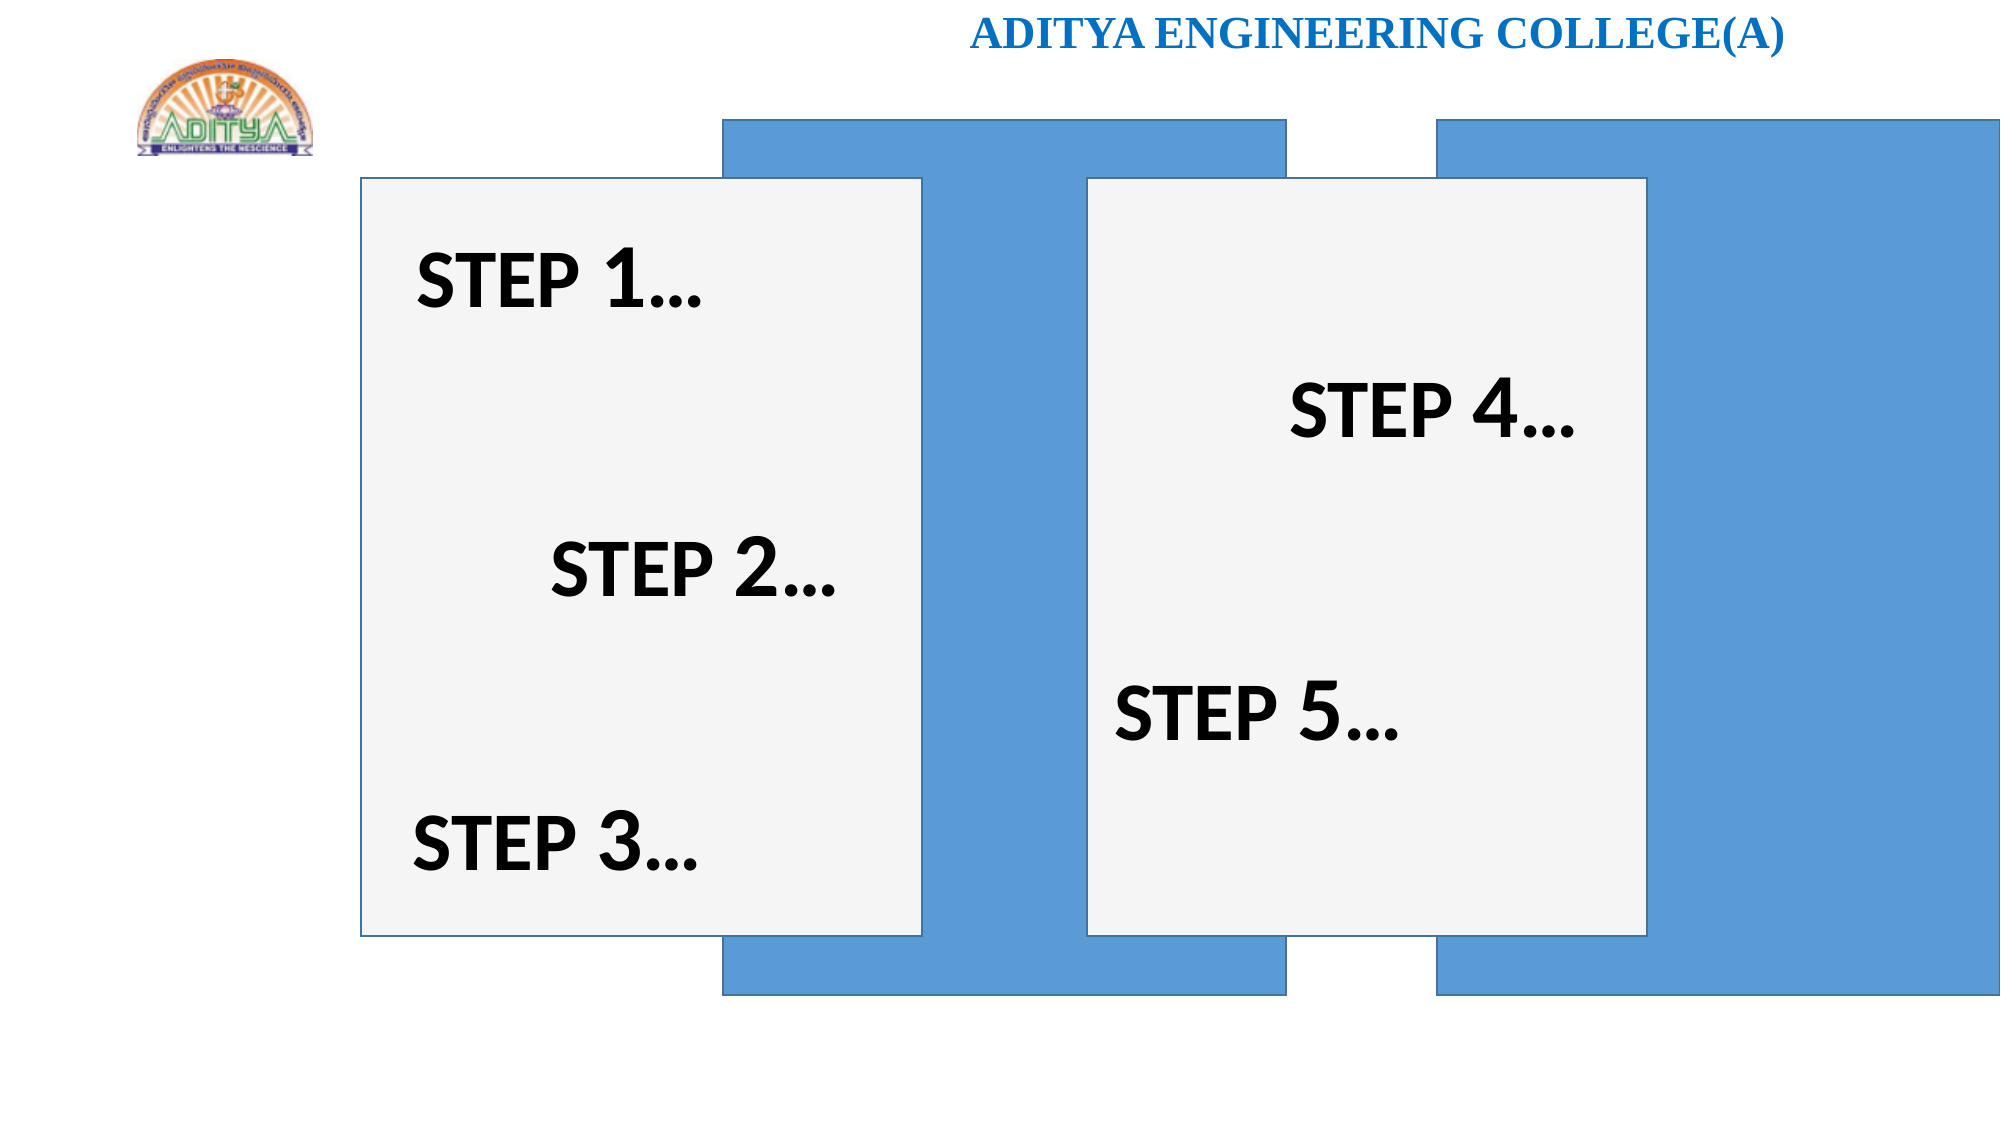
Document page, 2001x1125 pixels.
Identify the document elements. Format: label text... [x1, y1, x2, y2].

text_box STEP 1… [402, 208, 800, 334]
text_box STEP 5… [1099, 641, 1497, 766]
text_box STEP 2… [535, 497, 933, 623]
text_box STEP 3… [398, 770, 796, 896]
text_box [1086, 177, 1648, 937]
text_box STEP 4… [1274, 338, 1672, 464]
text_box [1436, 119, 2000, 996]
text_box [722, 119, 1287, 996]
text_box [360, 177, 923, 937]
picture [137, 59, 313, 156]
